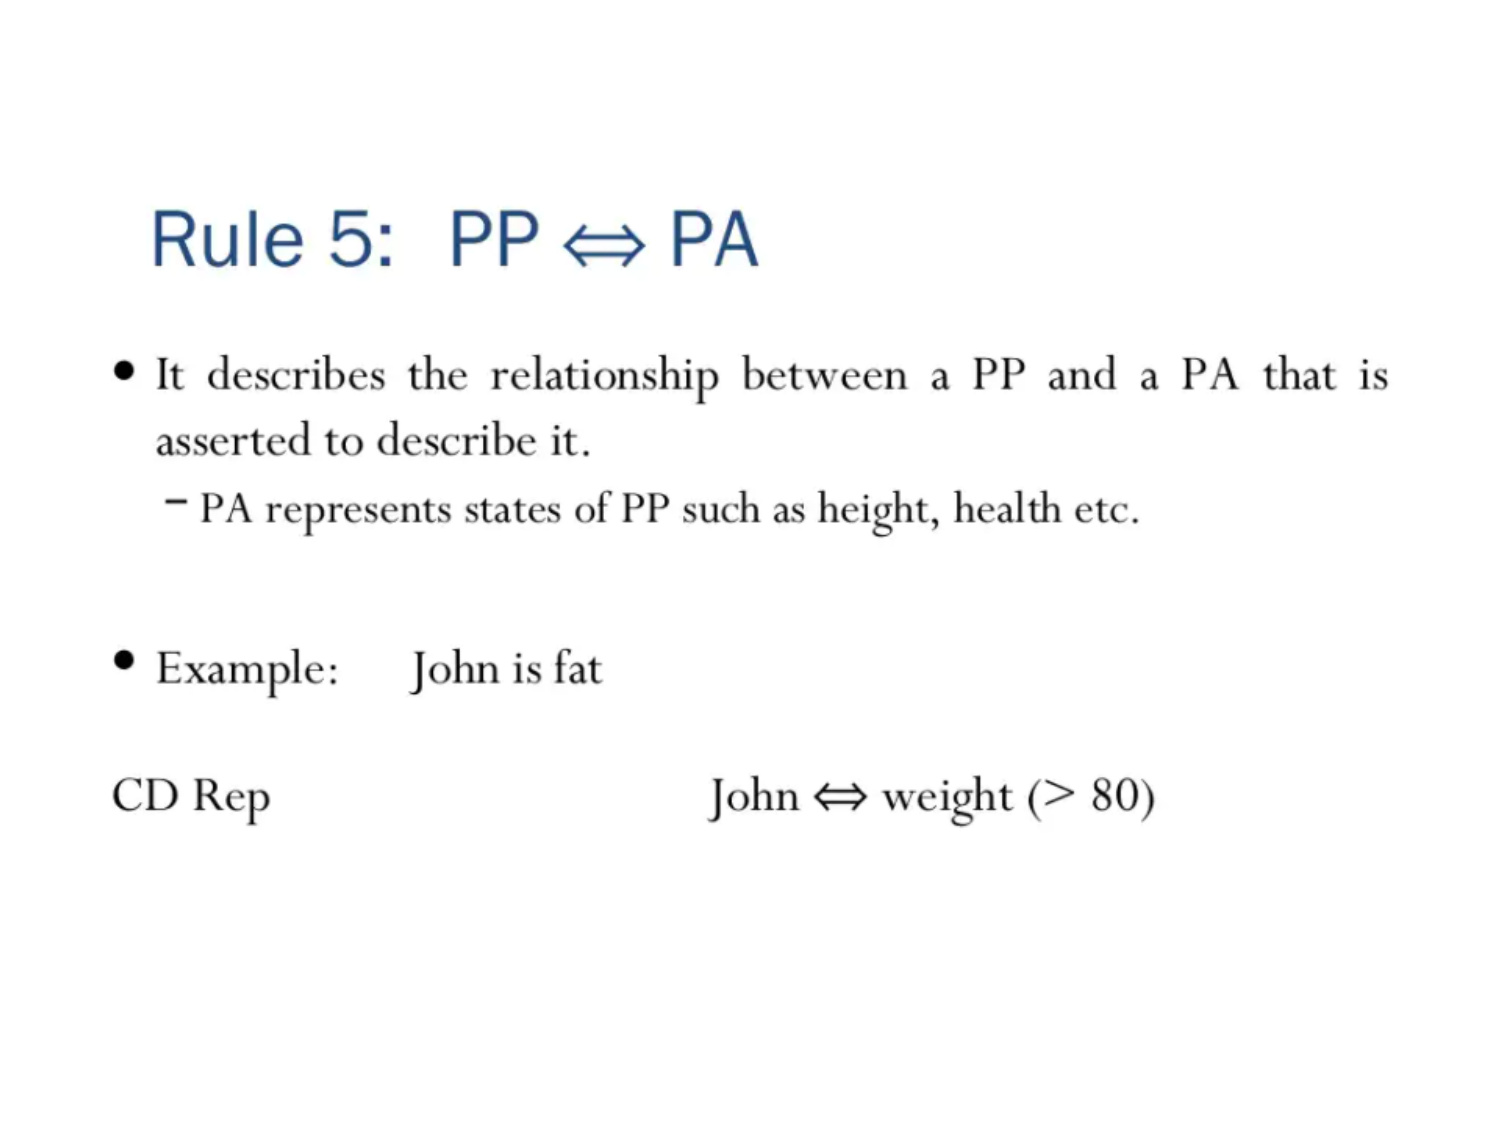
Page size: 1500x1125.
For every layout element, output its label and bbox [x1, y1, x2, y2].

picture [84, 177, 1415, 948]
